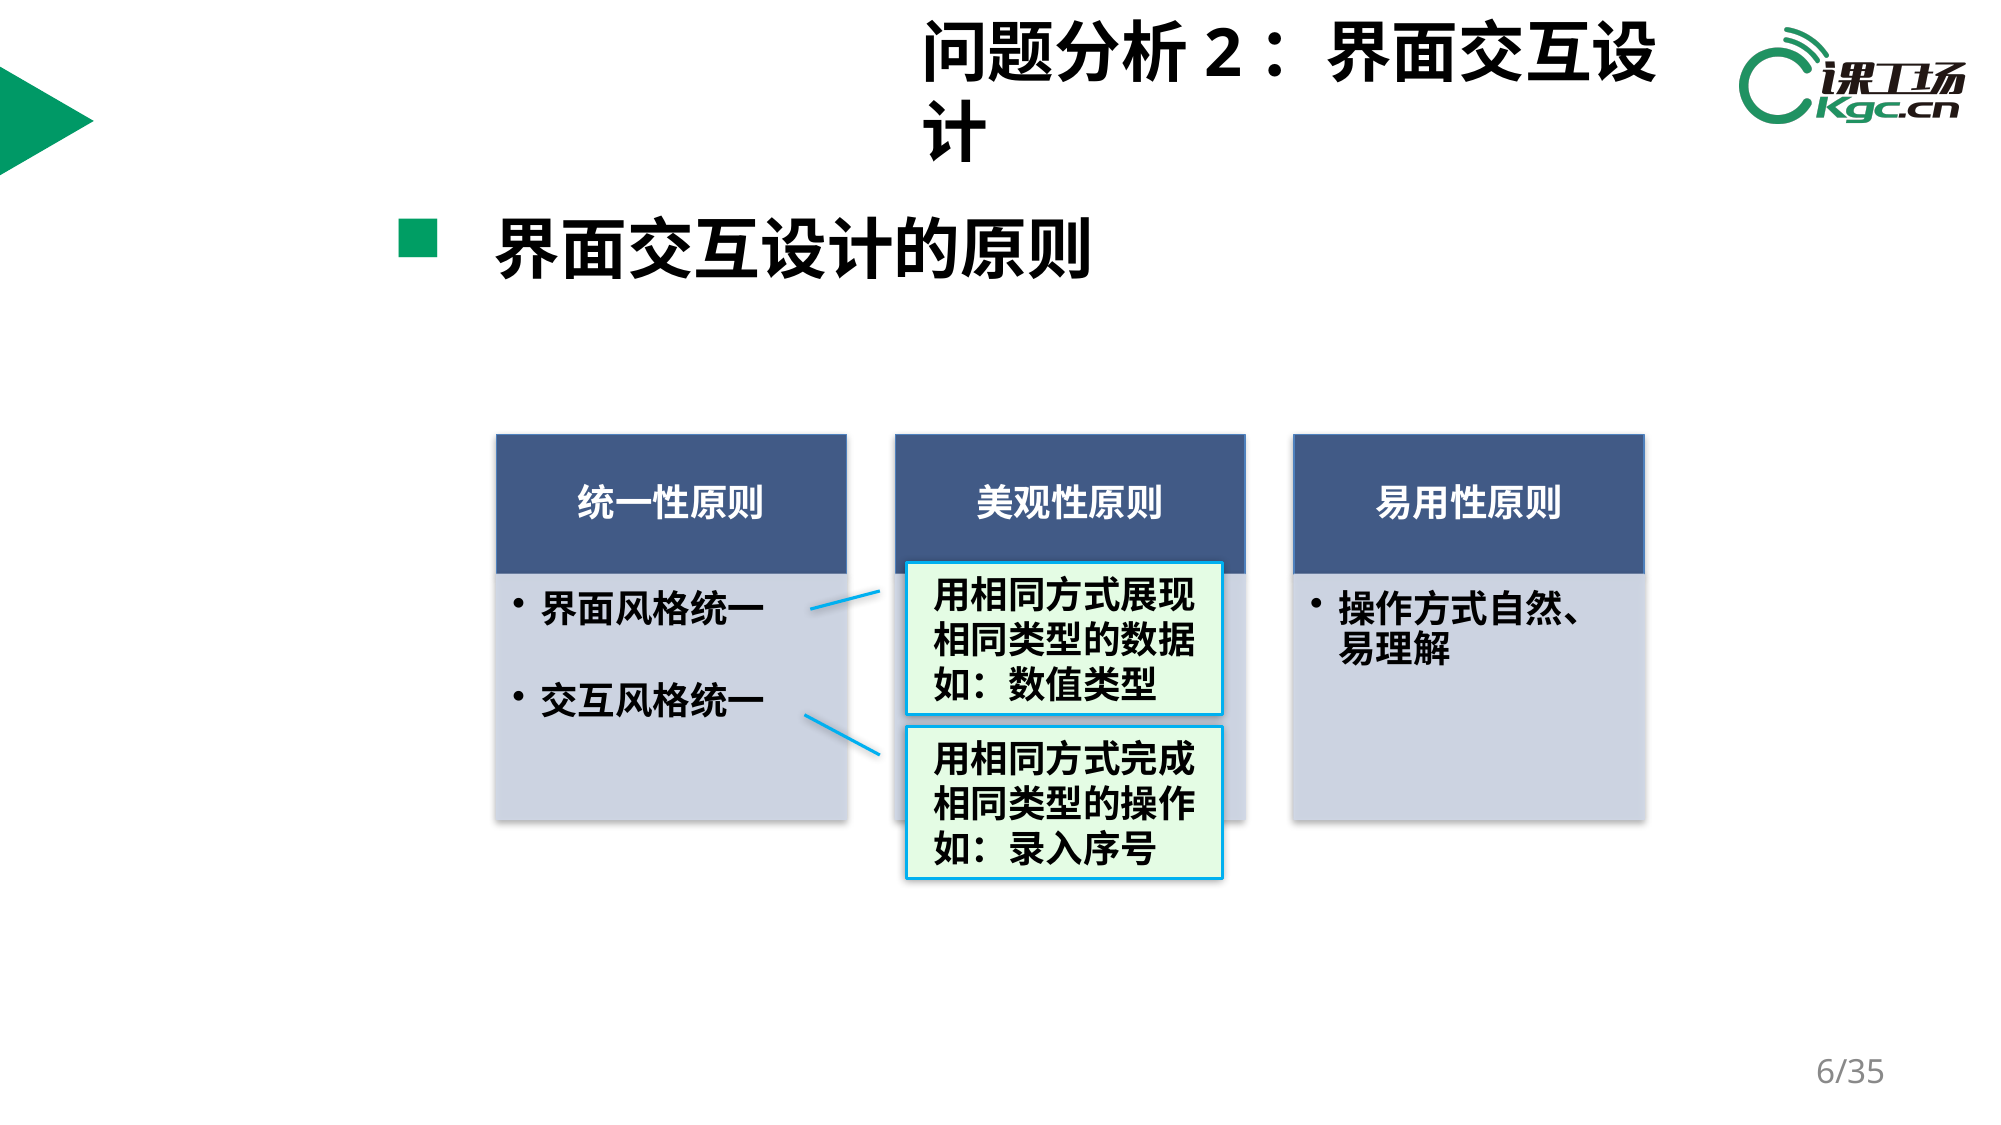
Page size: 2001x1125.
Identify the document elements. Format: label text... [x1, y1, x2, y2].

title 问题分析2：界面交互设计 [906, 46, 1721, 133]
text_box 用相同方式完成相同类型的操作 如：录入序号 [906, 829, 1223, 879]
list 界面交互设计的原则 [378, 199, 1633, 1043]
slide_number /35 [1433, 1042, 1901, 1104]
picture [1739, 27, 1966, 124]
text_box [495, 433, 1645, 821]
